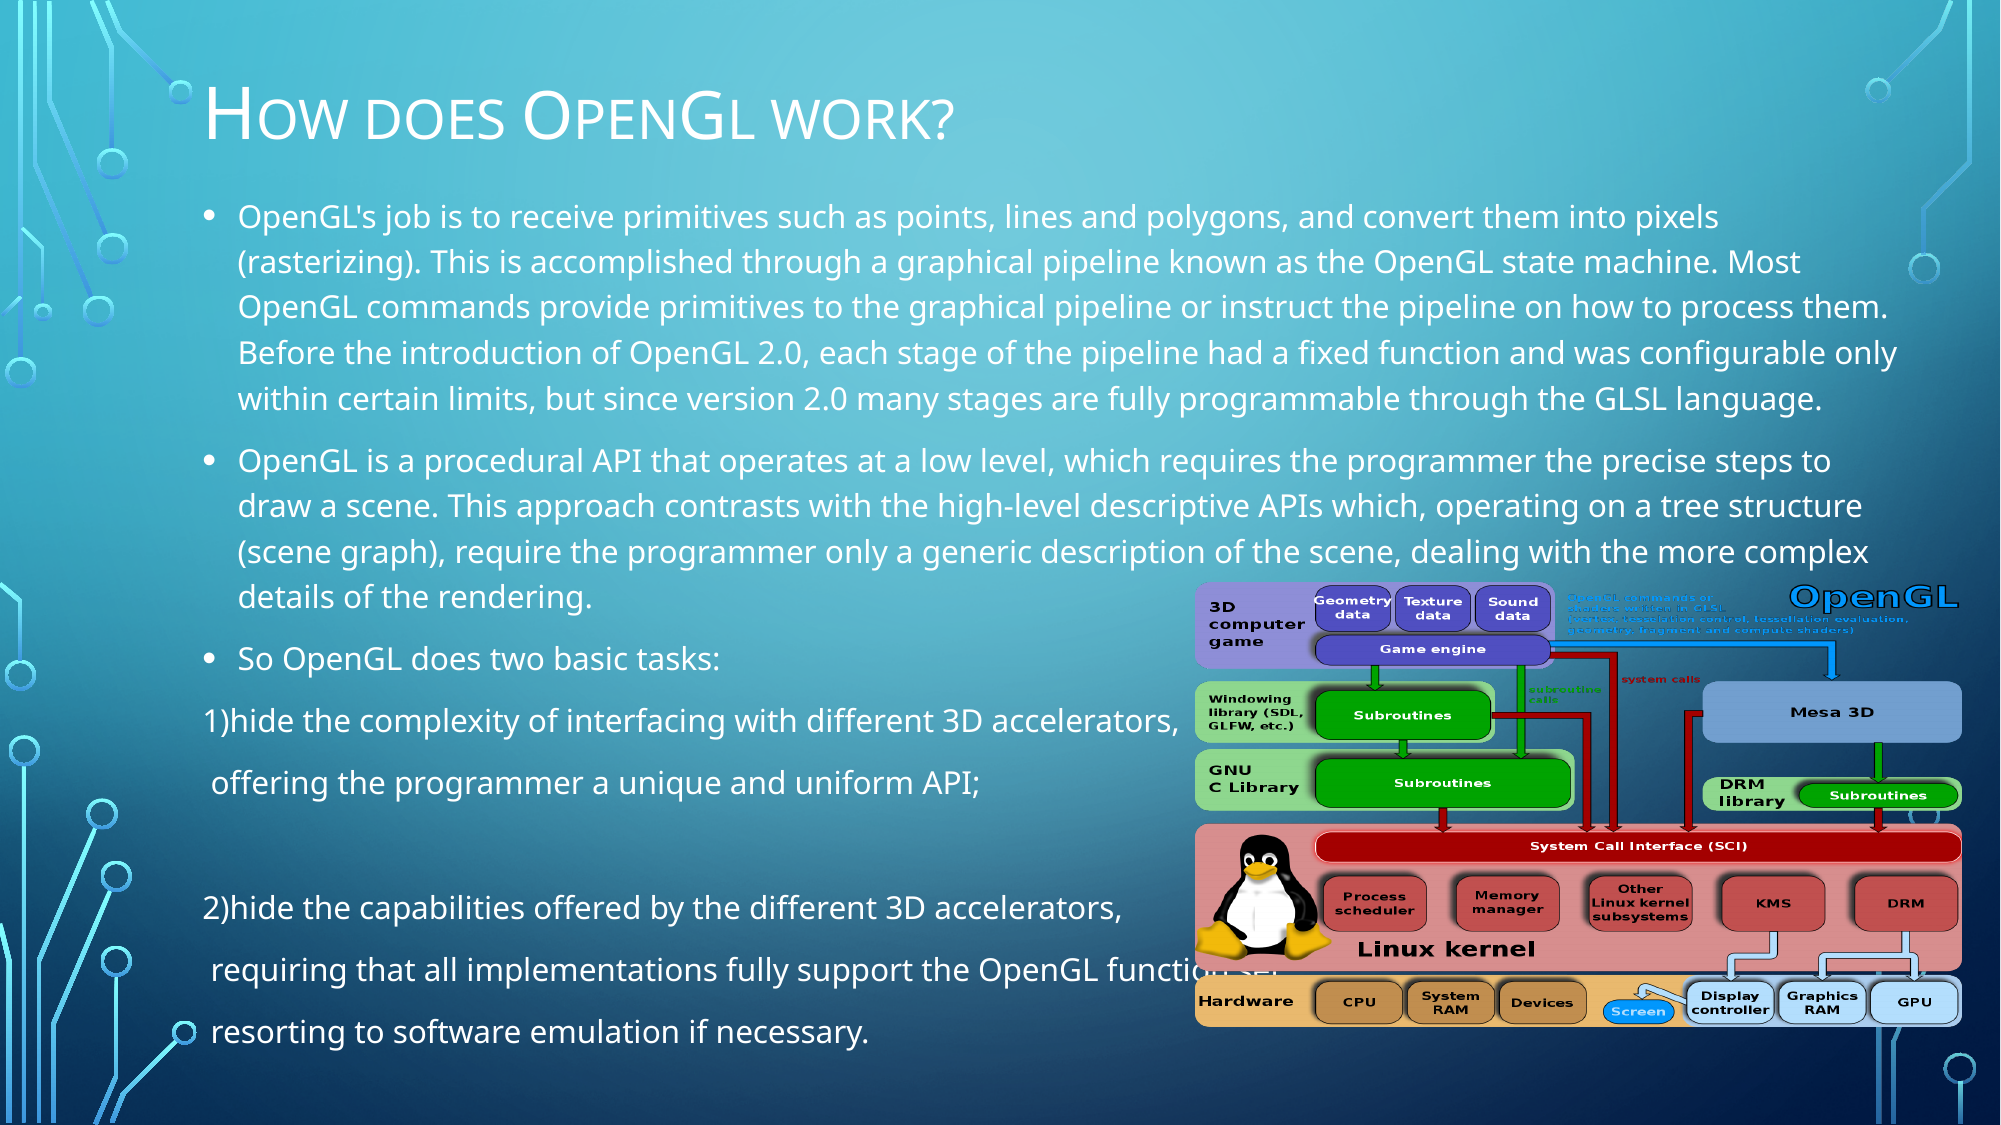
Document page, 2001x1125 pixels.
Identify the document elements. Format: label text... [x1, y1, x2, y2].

title how does opengl work? [187, 9, 1813, 163]
list OpenGL's job is to receive primitives such as points, lines and polygons, and convert them into pixels (rasterizing). This is accomplished through a graphical pipeline known as the OpenGL state machine. Most OpenGL commands provide primitives to the graphical pipeline or instruct the pipeline on how to process them. Before the introduction of OpenGL 2.0, each stage of the pipeline had a fixed function and was configurable only within certain limits, but since version 2.0 many stages are fully programmable through the GLSL language. OpenGL is a procedural API that operates at a low level, which requires the programmer the precise steps to draw a scene. This approach contrasts with the high-level descriptive APIs which, operating on a tree structure (scene graph), require the programmer only a generic description of the scene, dealing with the more complex details of the rendering. So OpenGL does two basic tasks: 1)hide the complexity of interfacing with different 3D accelerators, offering the programmer a unique and uniform API; 2)hide the capabilities offered by the different 3D accelerators, requiring that all implementations fully support the OpenGL function set, resorting to software emulation if necessary. [187, 181, 1915, 1070]
picture [1195, 581, 1962, 1027]
